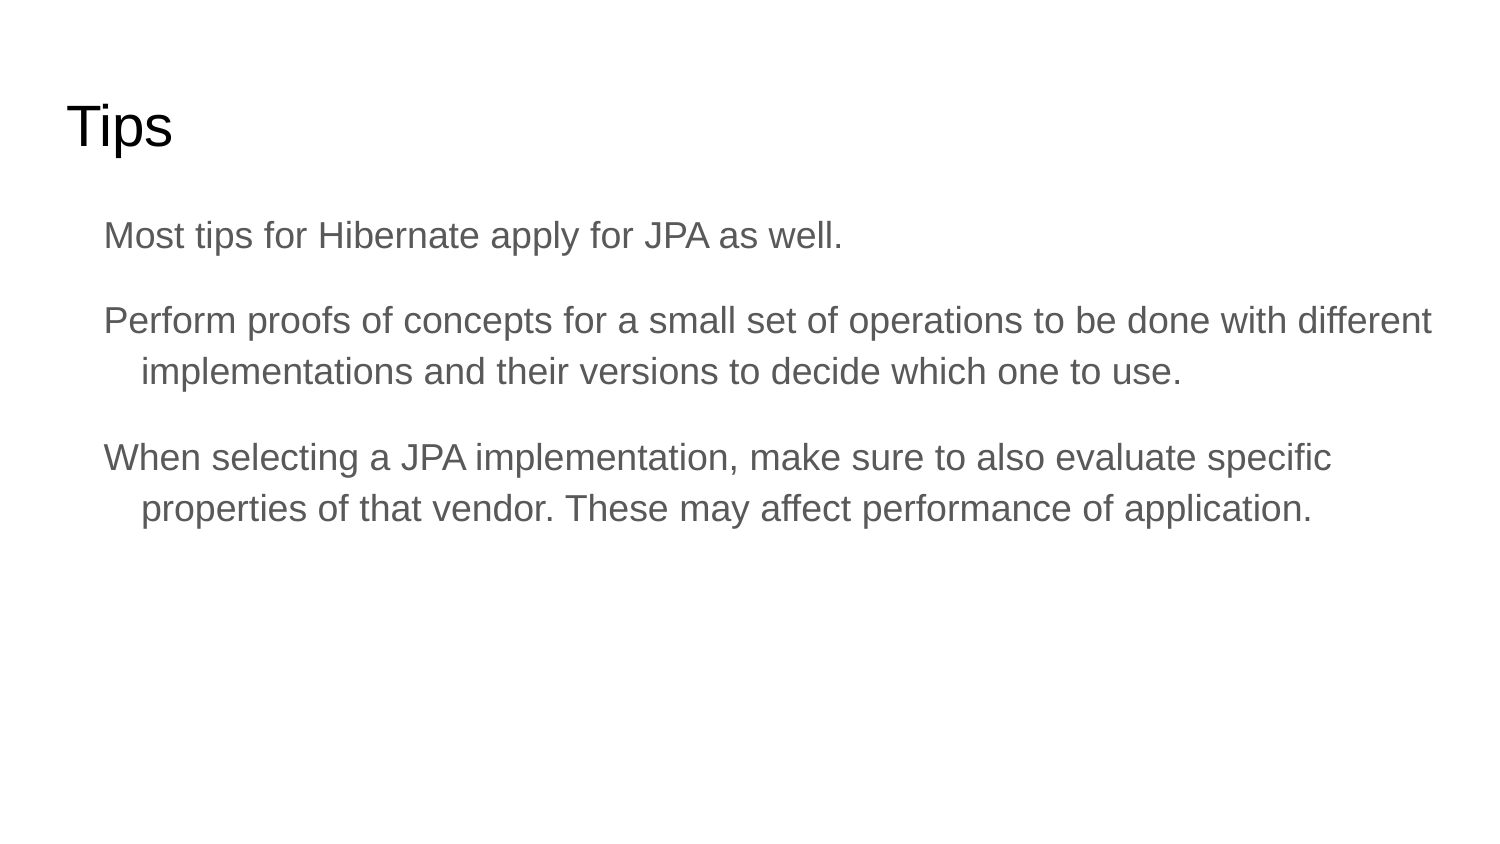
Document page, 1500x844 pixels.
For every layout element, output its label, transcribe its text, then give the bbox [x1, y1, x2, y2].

list Most tips for Hibernate apply for JPA as well. Perform proofs of concepts for a small set of operations to be done with different implementations and their versions to decide which one to use. When selecting a JPA implementation, make sure to also evaluate specific properties of that vendor. These may affect performance of application. [51, 189, 1449, 750]
title Tips [51, 72, 1449, 167]
